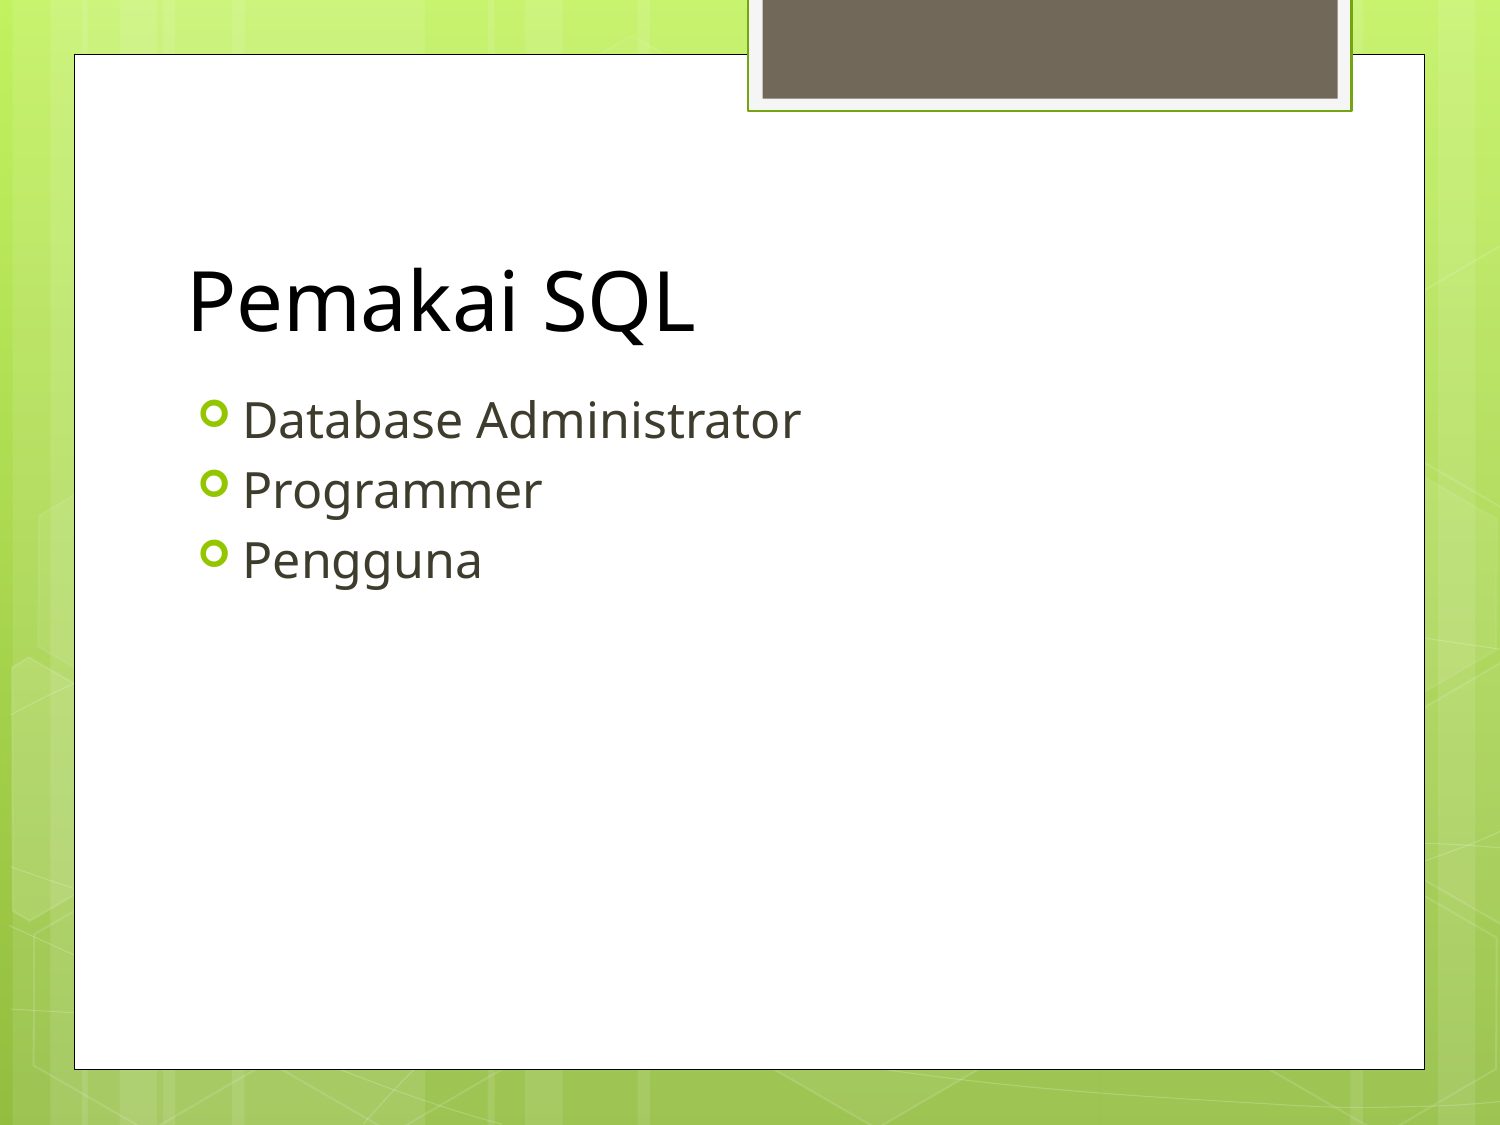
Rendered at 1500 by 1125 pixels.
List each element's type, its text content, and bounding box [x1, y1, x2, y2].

list Database Administrator Programmer Pengguna [171, 381, 1283, 957]
title Pemakai SQL [171, 168, 1324, 357]
